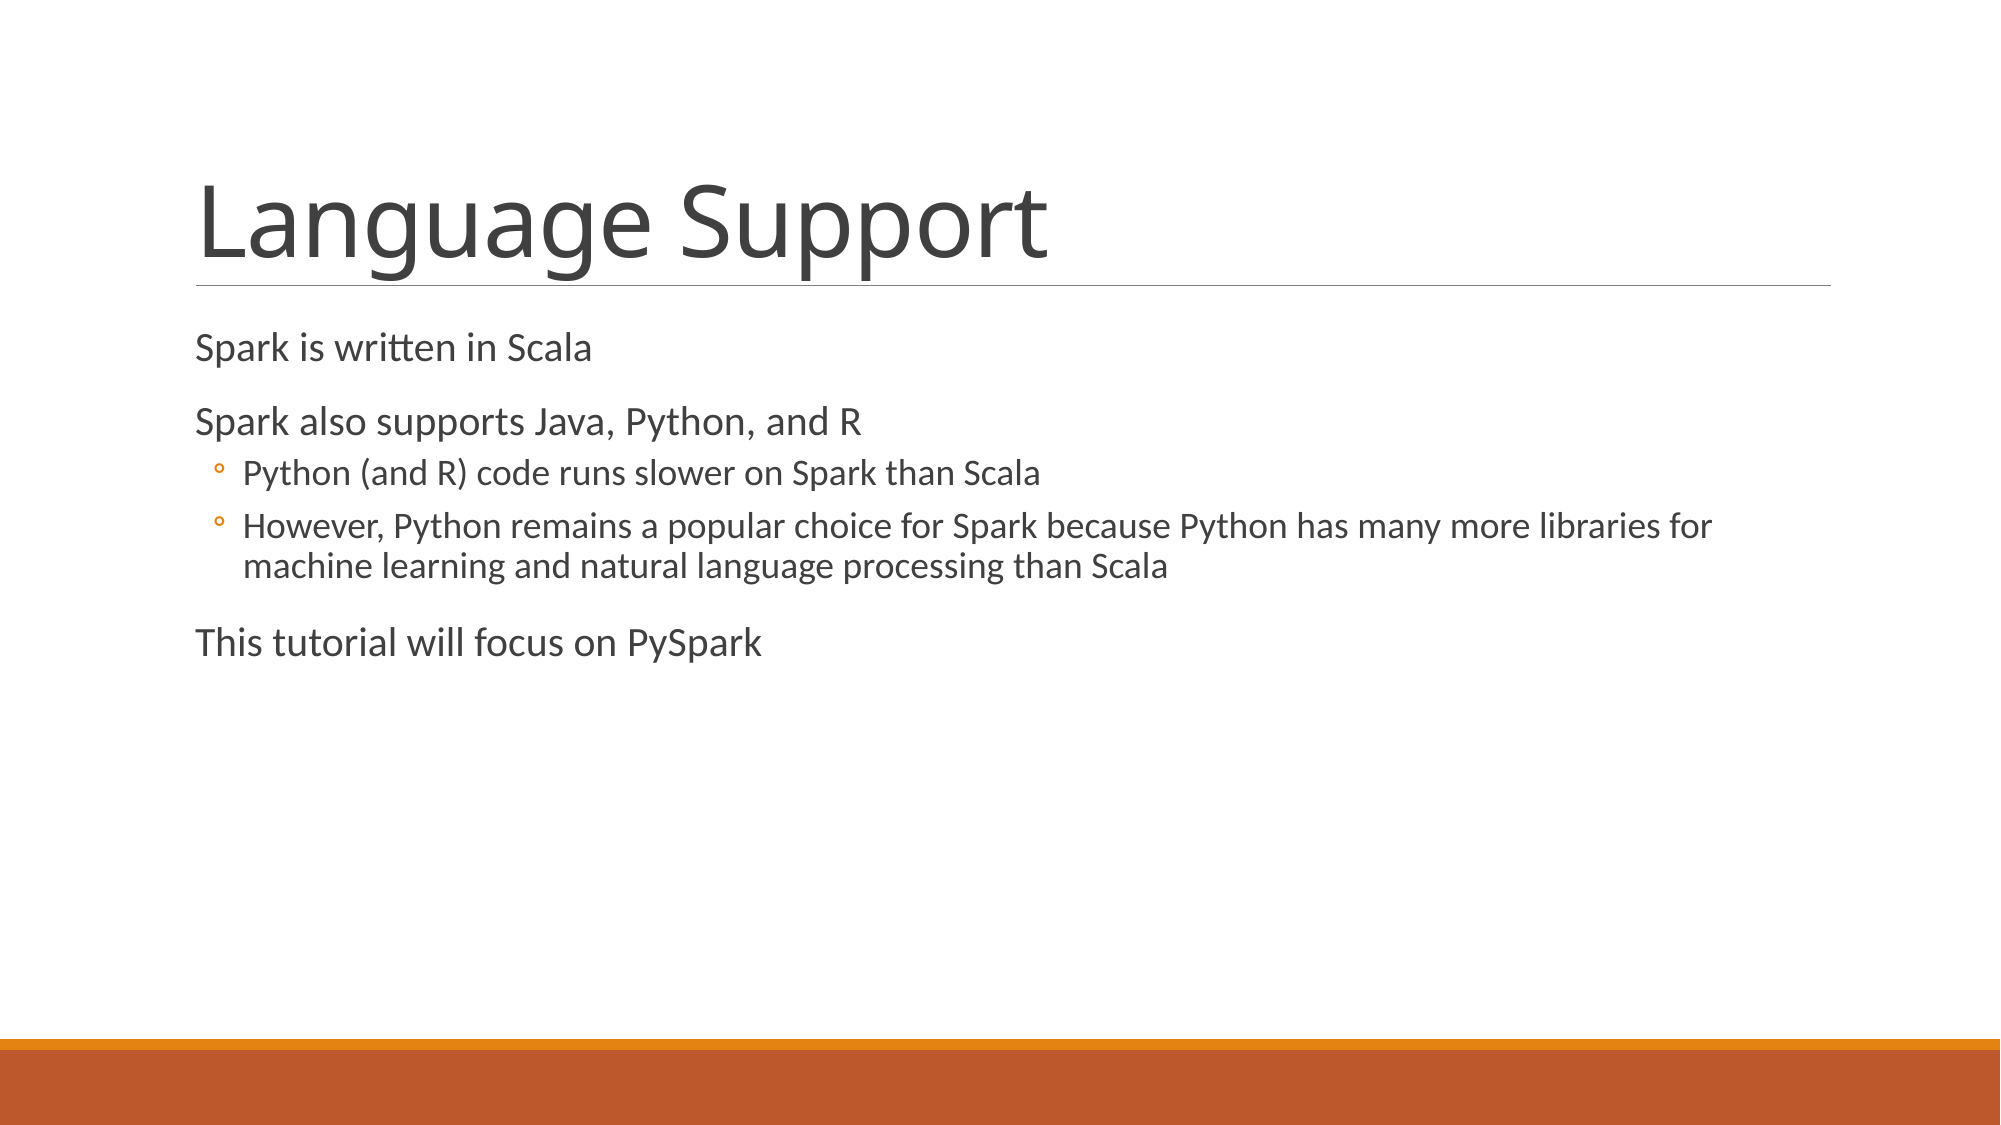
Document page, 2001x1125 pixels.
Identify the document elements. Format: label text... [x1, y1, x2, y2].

title Language Support [180, 47, 1830, 285]
list Spark is written in Scala Spark also supports Java, Python, and R Python (and R) code runs slower on Spark than Scala However, Python remains a popular choice for Spark because Python has many more libraries for machine learning and natural language processing than Scala This tutorial will focus on PySpark [180, 317, 1830, 978]
